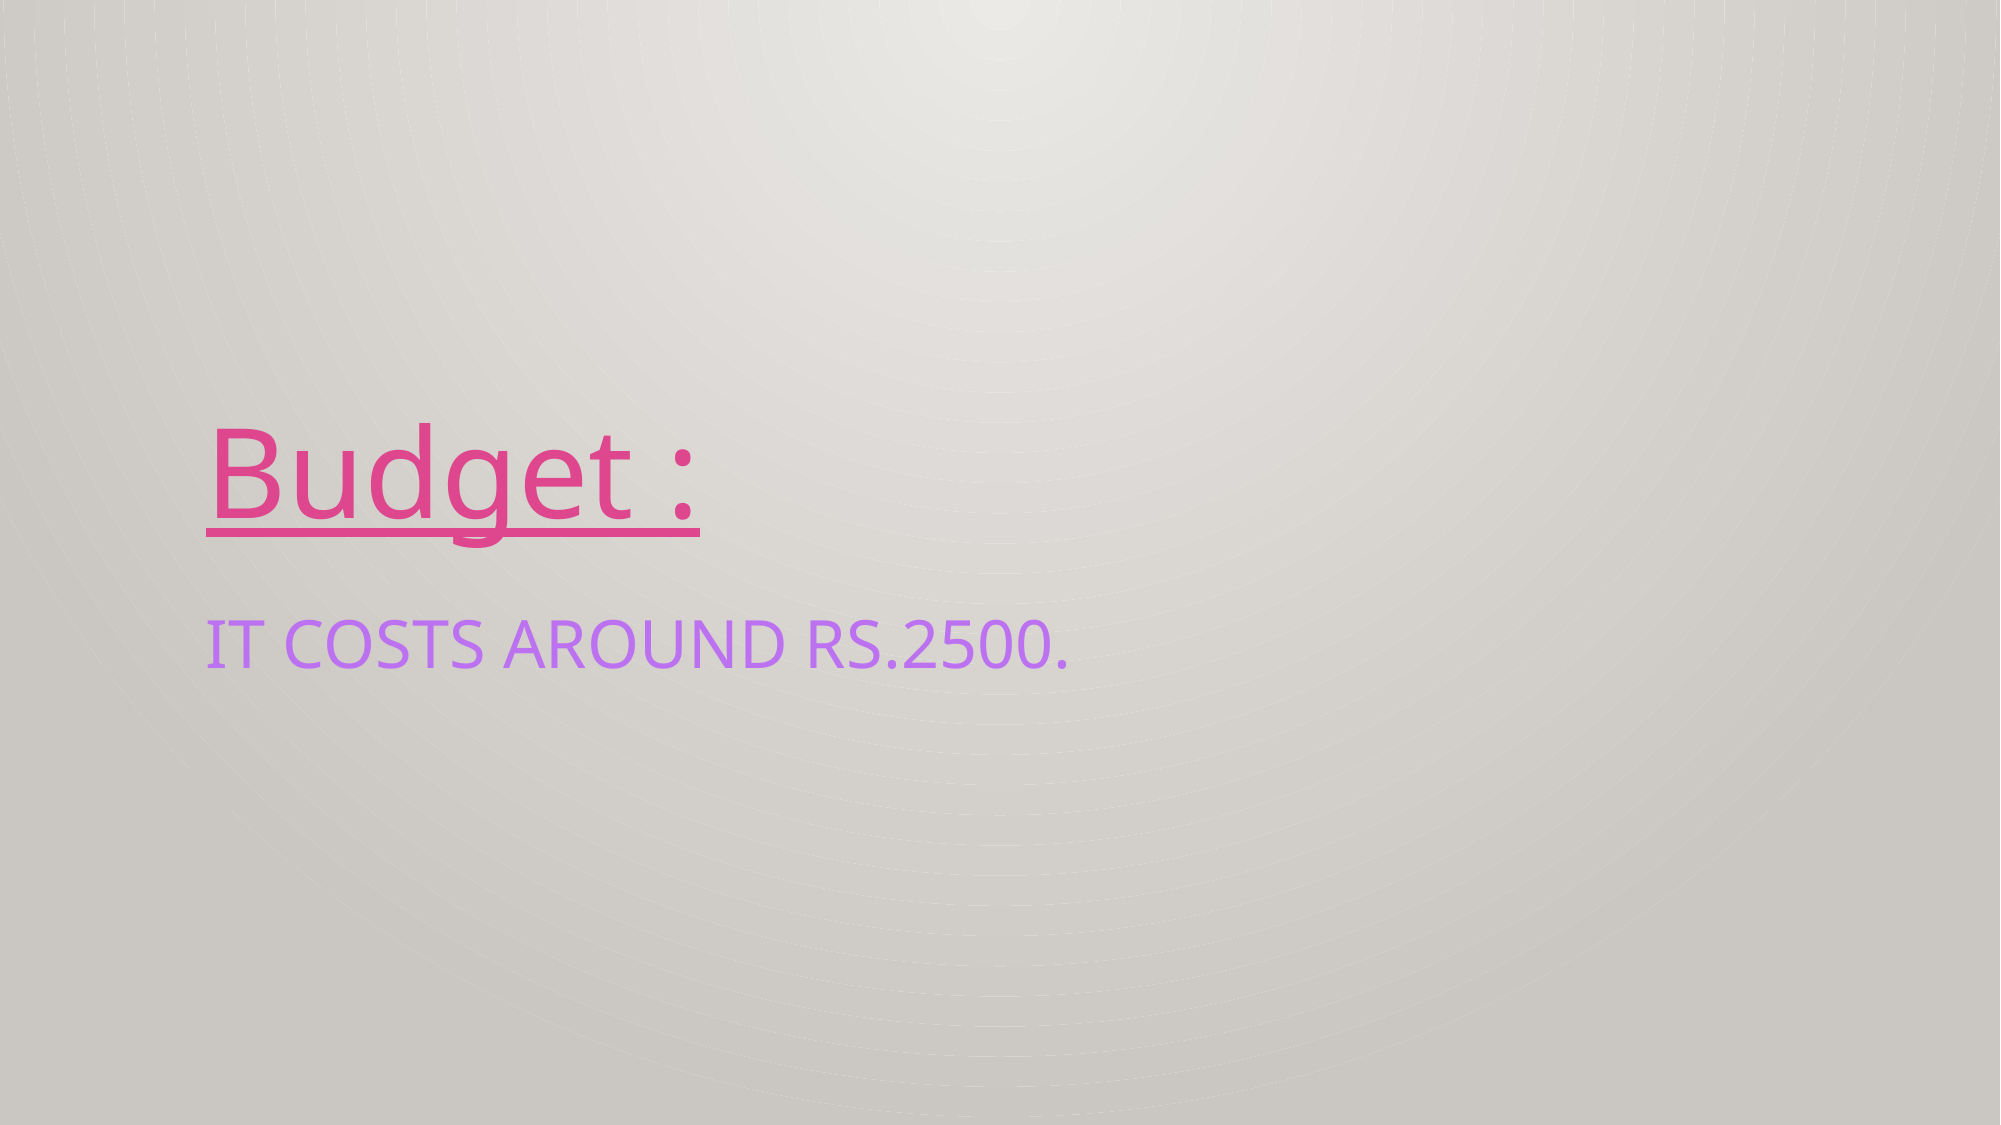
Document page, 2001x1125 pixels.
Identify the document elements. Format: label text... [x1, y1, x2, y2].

list Budget : [190, 259, 1639, 648]
title It costs around Rs.2500. [190, 648, 1639, 810]
